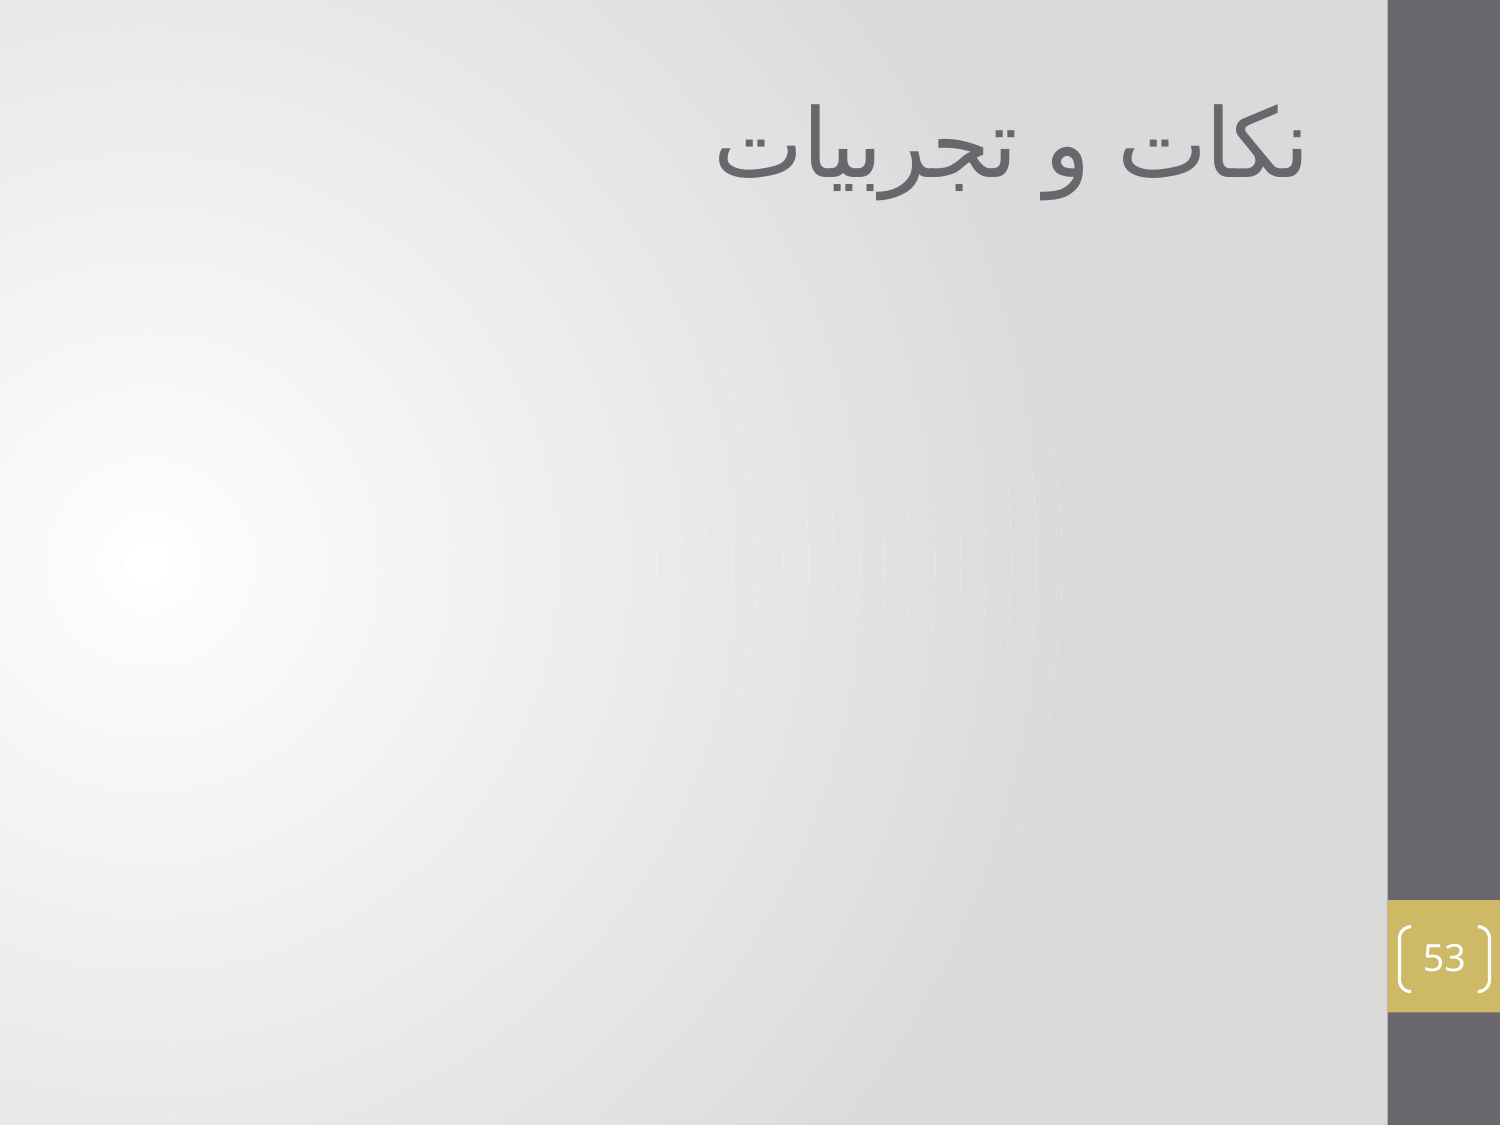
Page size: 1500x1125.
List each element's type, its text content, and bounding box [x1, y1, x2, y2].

title نکات و تجربیات [75, 45, 1325, 233]
slide_number 53 [1397, 925, 1492, 994]
